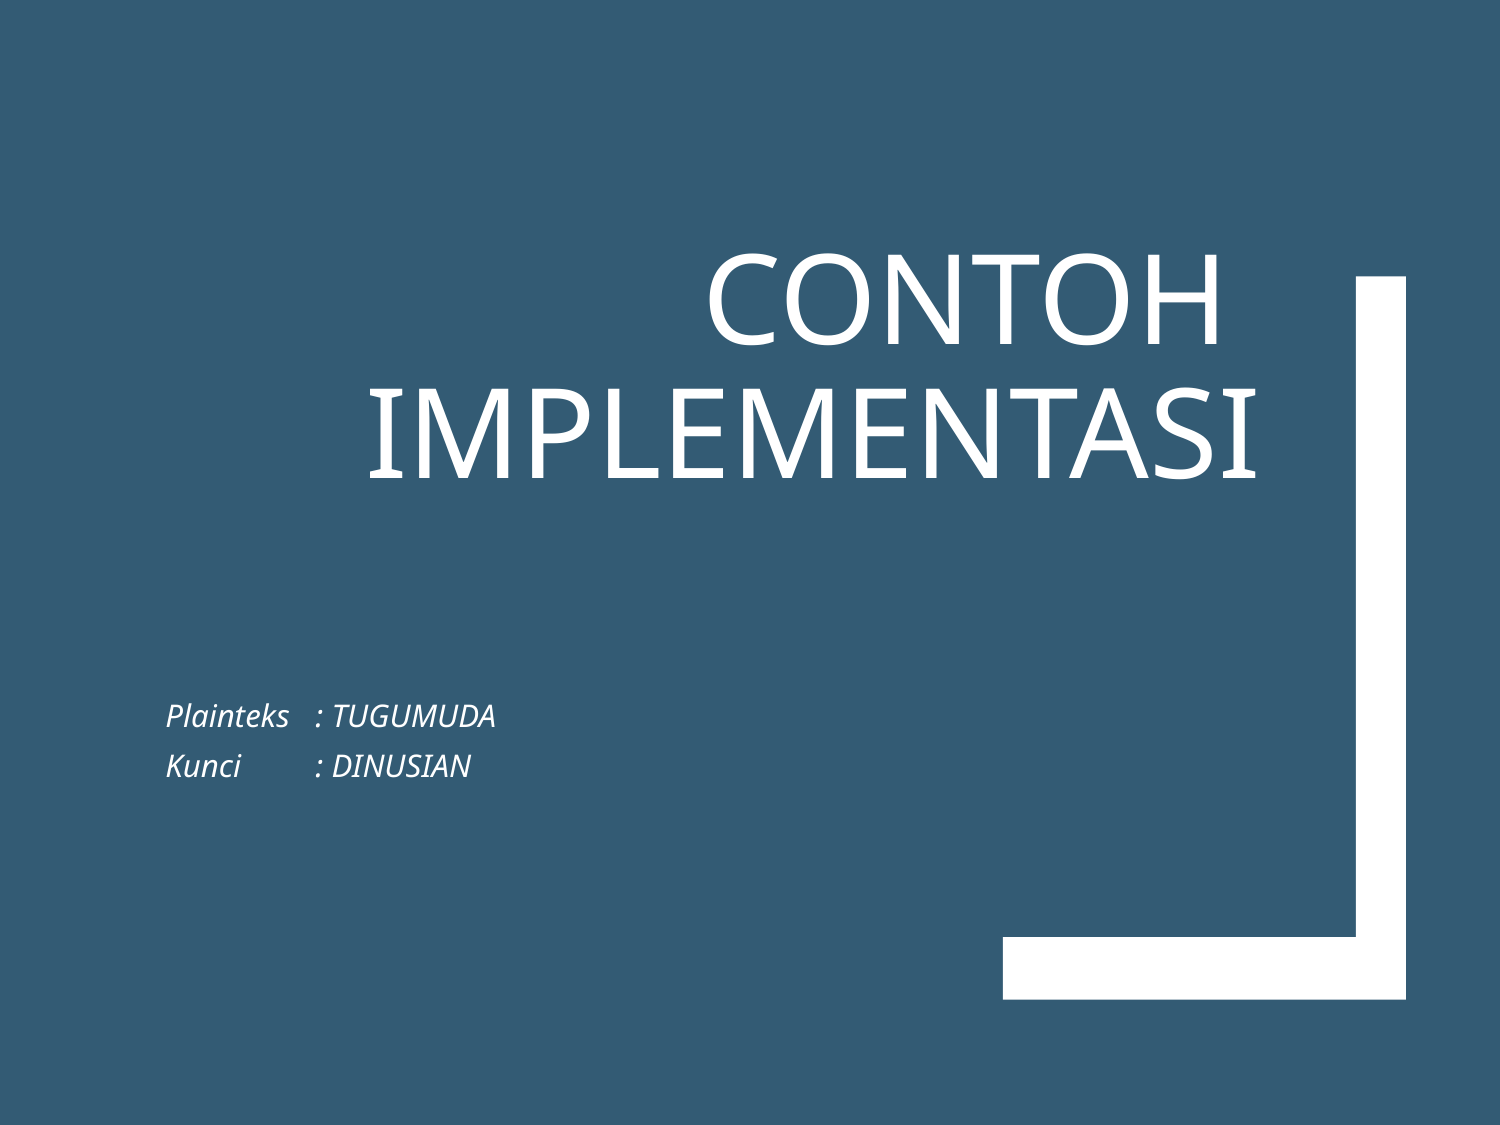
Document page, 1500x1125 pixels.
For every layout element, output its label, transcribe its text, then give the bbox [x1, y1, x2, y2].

list Plainteks : TUGUMUDA Kunci : DINUSIAN [94, 691, 1277, 880]
title Contoh implementasi [94, 213, 1277, 513]
